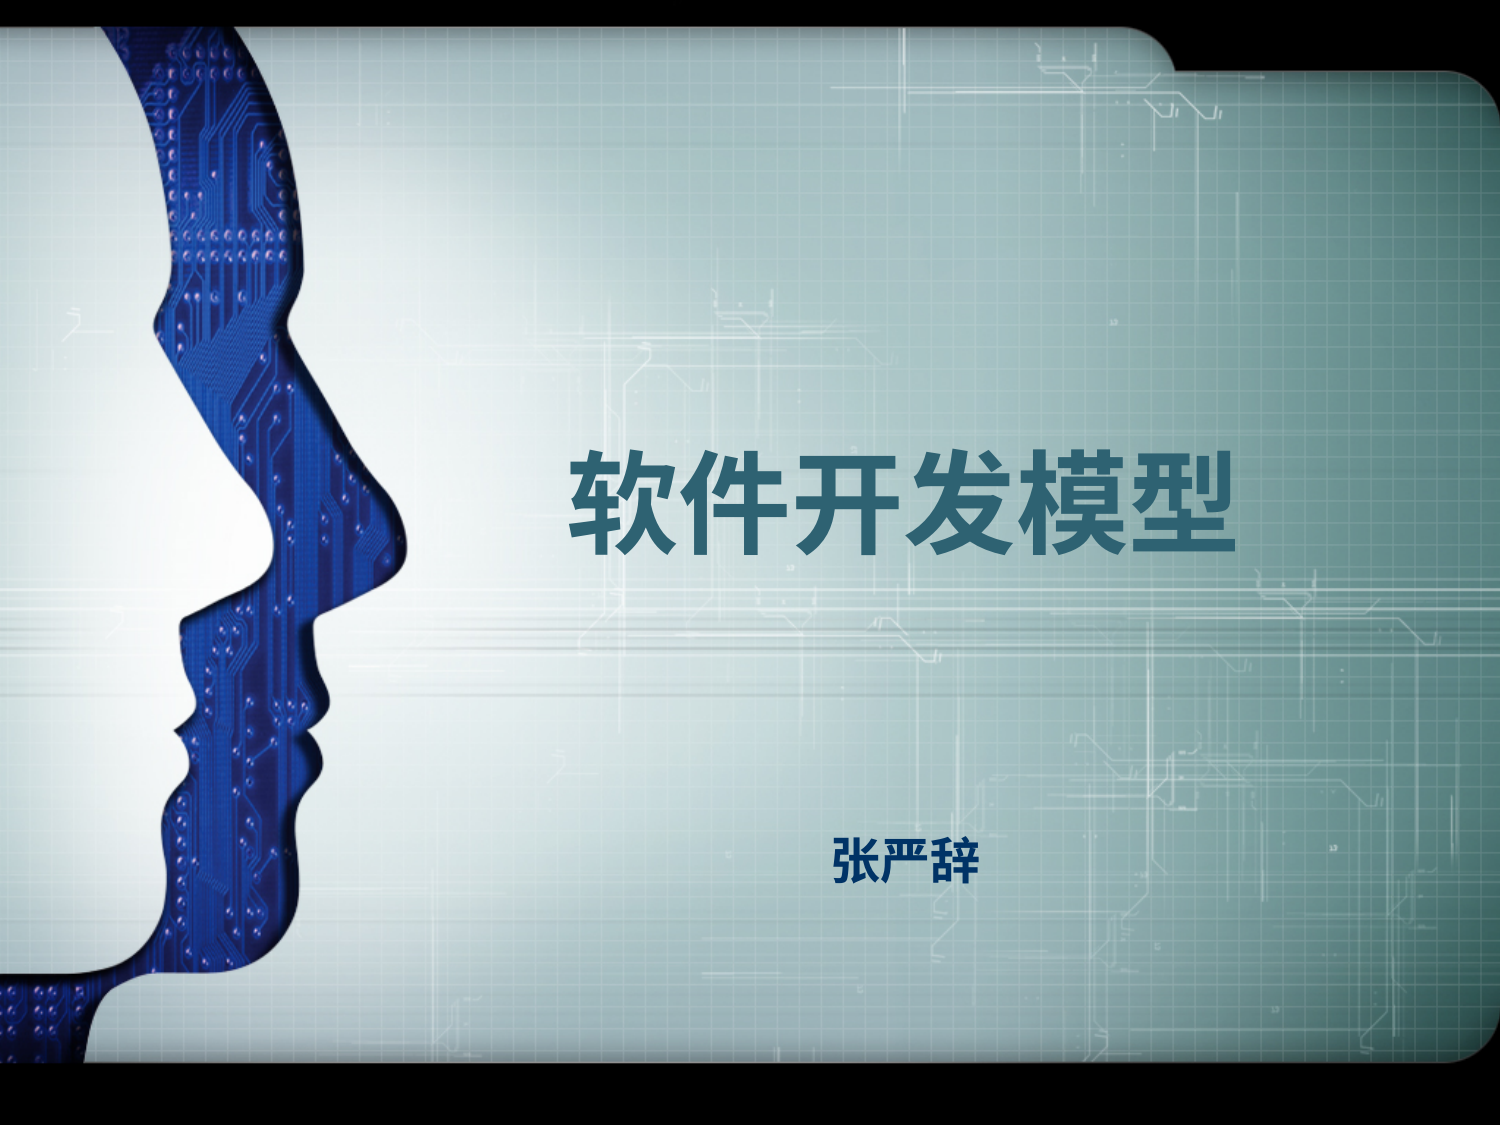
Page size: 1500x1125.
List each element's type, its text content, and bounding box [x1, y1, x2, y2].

subtitle 张严辞 [403, 822, 1407, 948]
title 软件开发模型 [324, 275, 1483, 725]
picture [0, 0, 1500, 1125]
